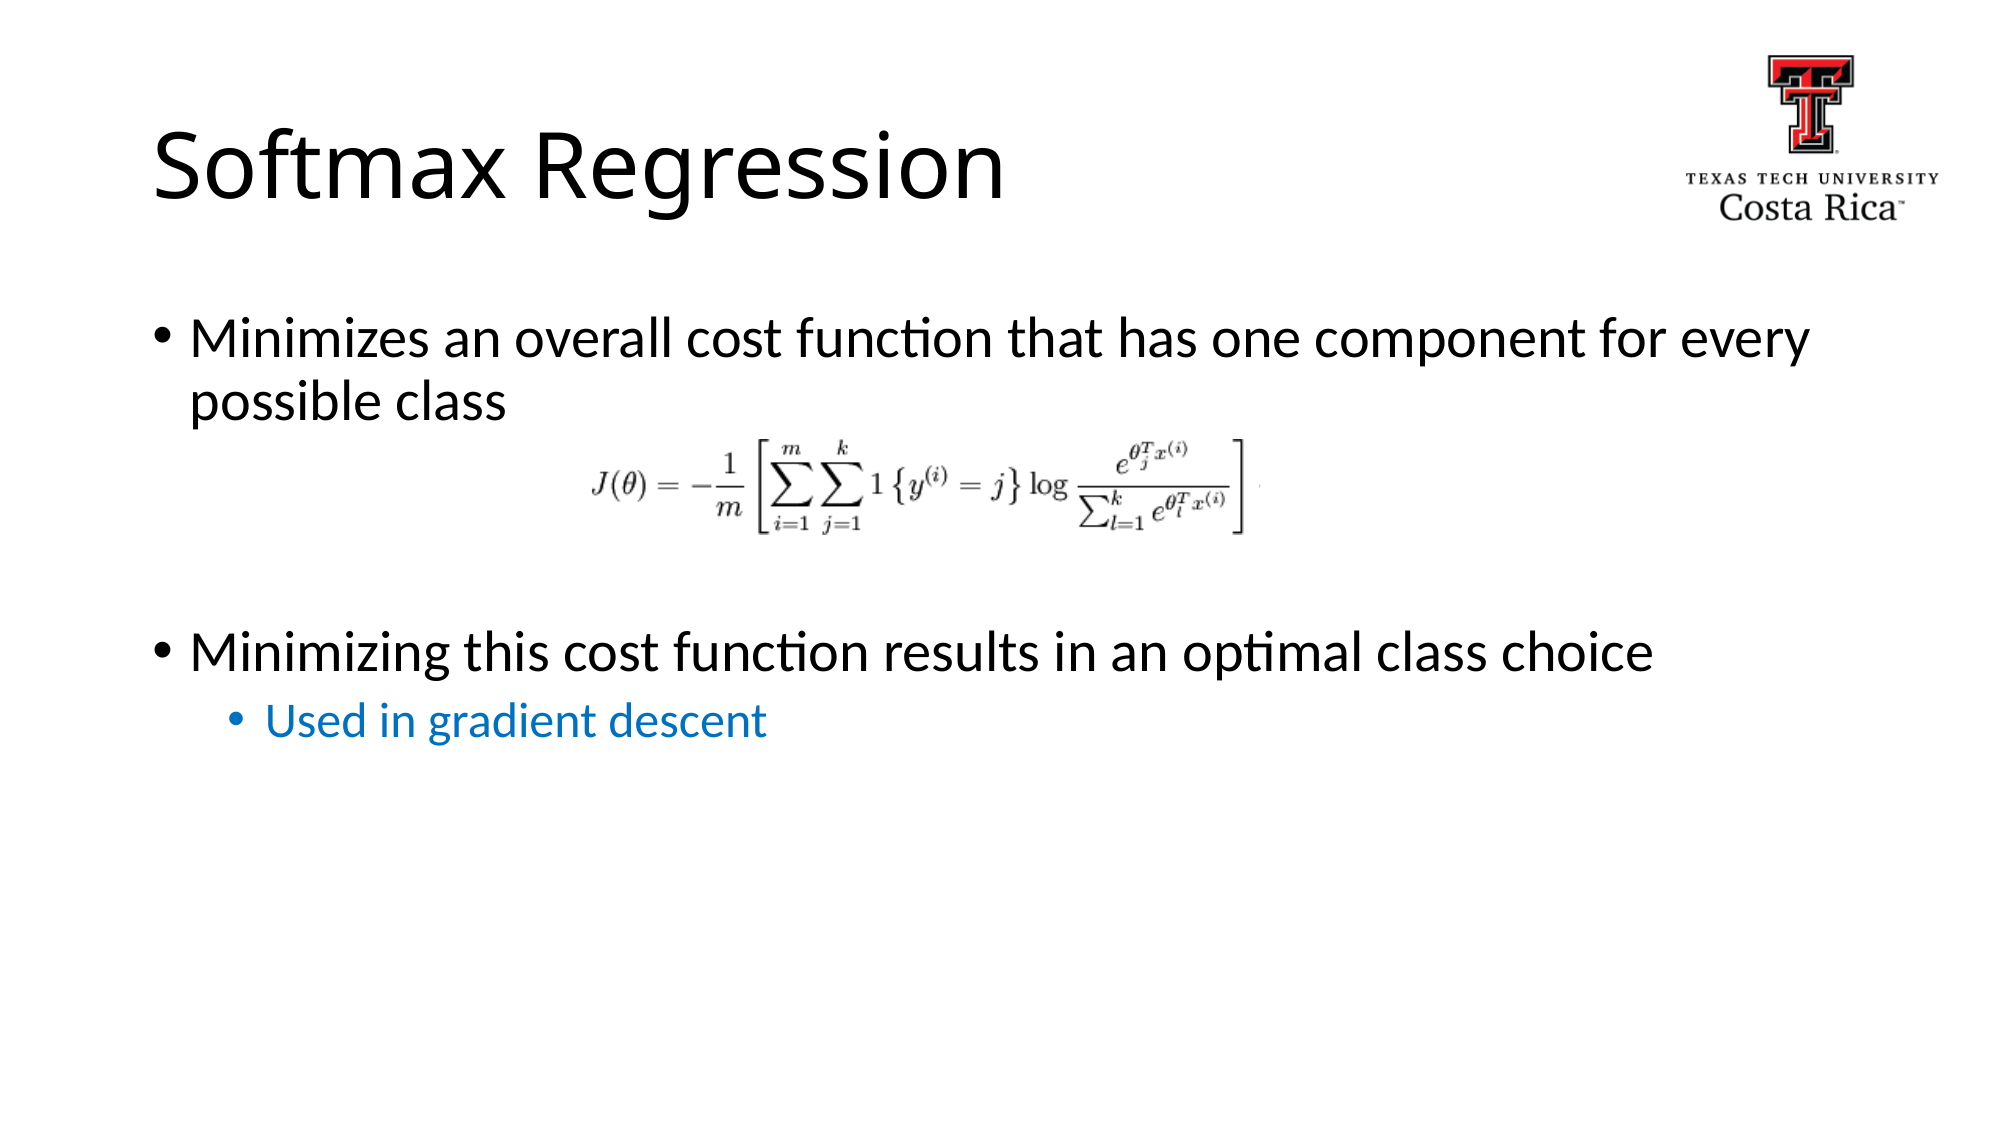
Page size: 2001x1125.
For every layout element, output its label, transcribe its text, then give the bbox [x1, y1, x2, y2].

list Minimizes an overall cost function that has one component for every possible class Minimizing this cost function results in an optimal class choice Used in gradient descent [137, 299, 1863, 1014]
picture [591, 439, 1261, 538]
picture [1664, 30, 1964, 251]
title Softmax Regression [137, 59, 1863, 278]
